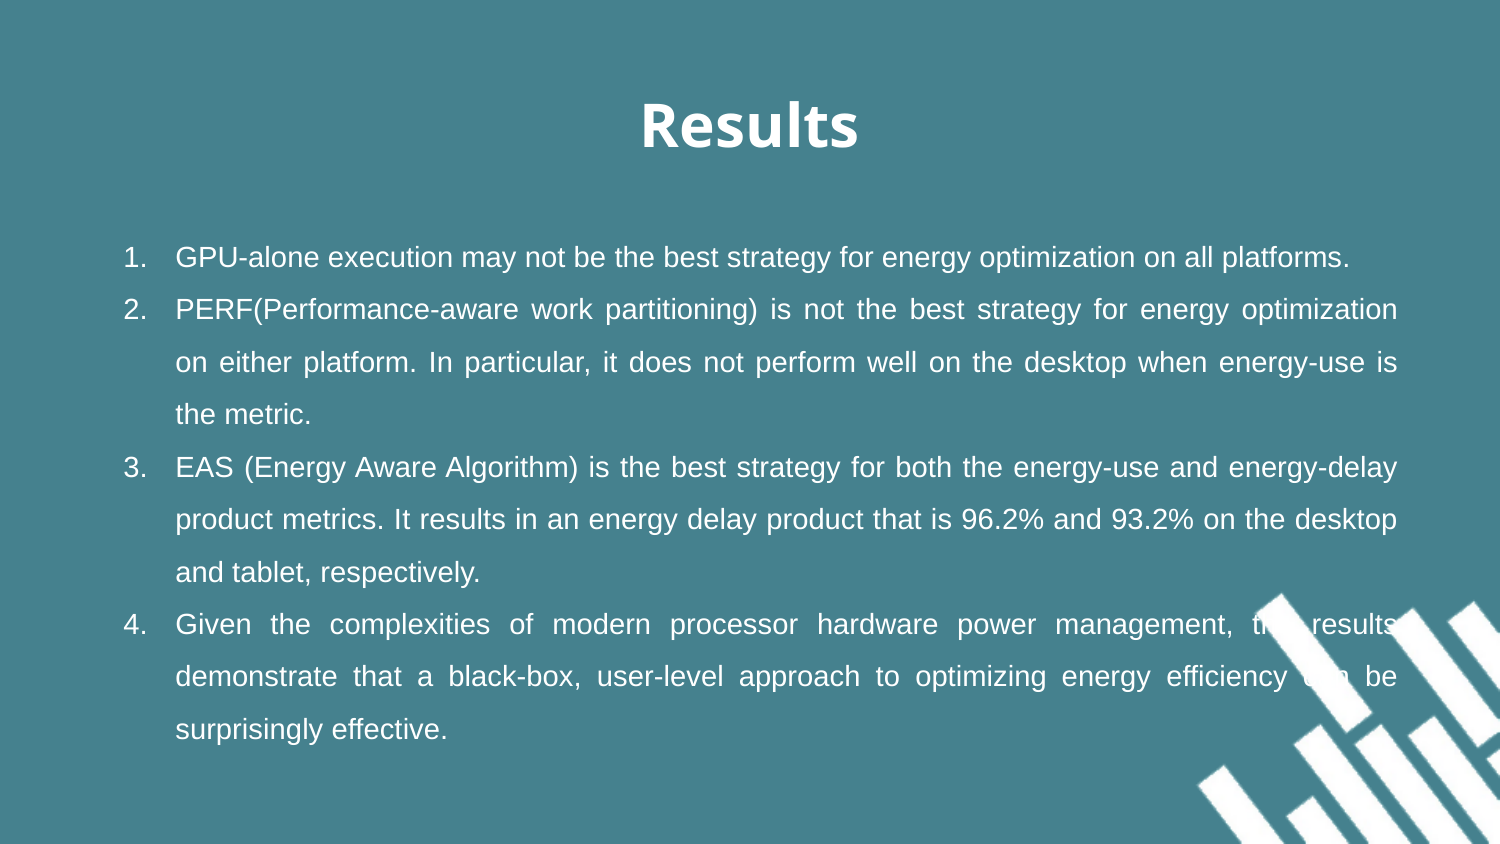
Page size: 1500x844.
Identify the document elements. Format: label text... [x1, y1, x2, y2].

title Results [85, 71, 1415, 176]
text_box GPU-alone execution may not be the best strategy for energy optimization on all platforms. PERF(Performance-aware work partitioning) is not the best strategy for energy optimization on either platform. In particular, it does not perform well on the desktop when energy-use is the metric. EAS (Energy Aware Algorithm) is the best strategy for both the energy-use and energy-delay product metrics. It results in an energy delay product that is 96.2% and 93.2% on the desktop and tablet, respectively. Given the complexities of modern processor hardware power management, the results demonstrate that a black-box, user-level approach to optimizing energy efficiency can be surprisingly effective. [85, 205, 1415, 796]
picture [1154, 578, 1500, 844]
